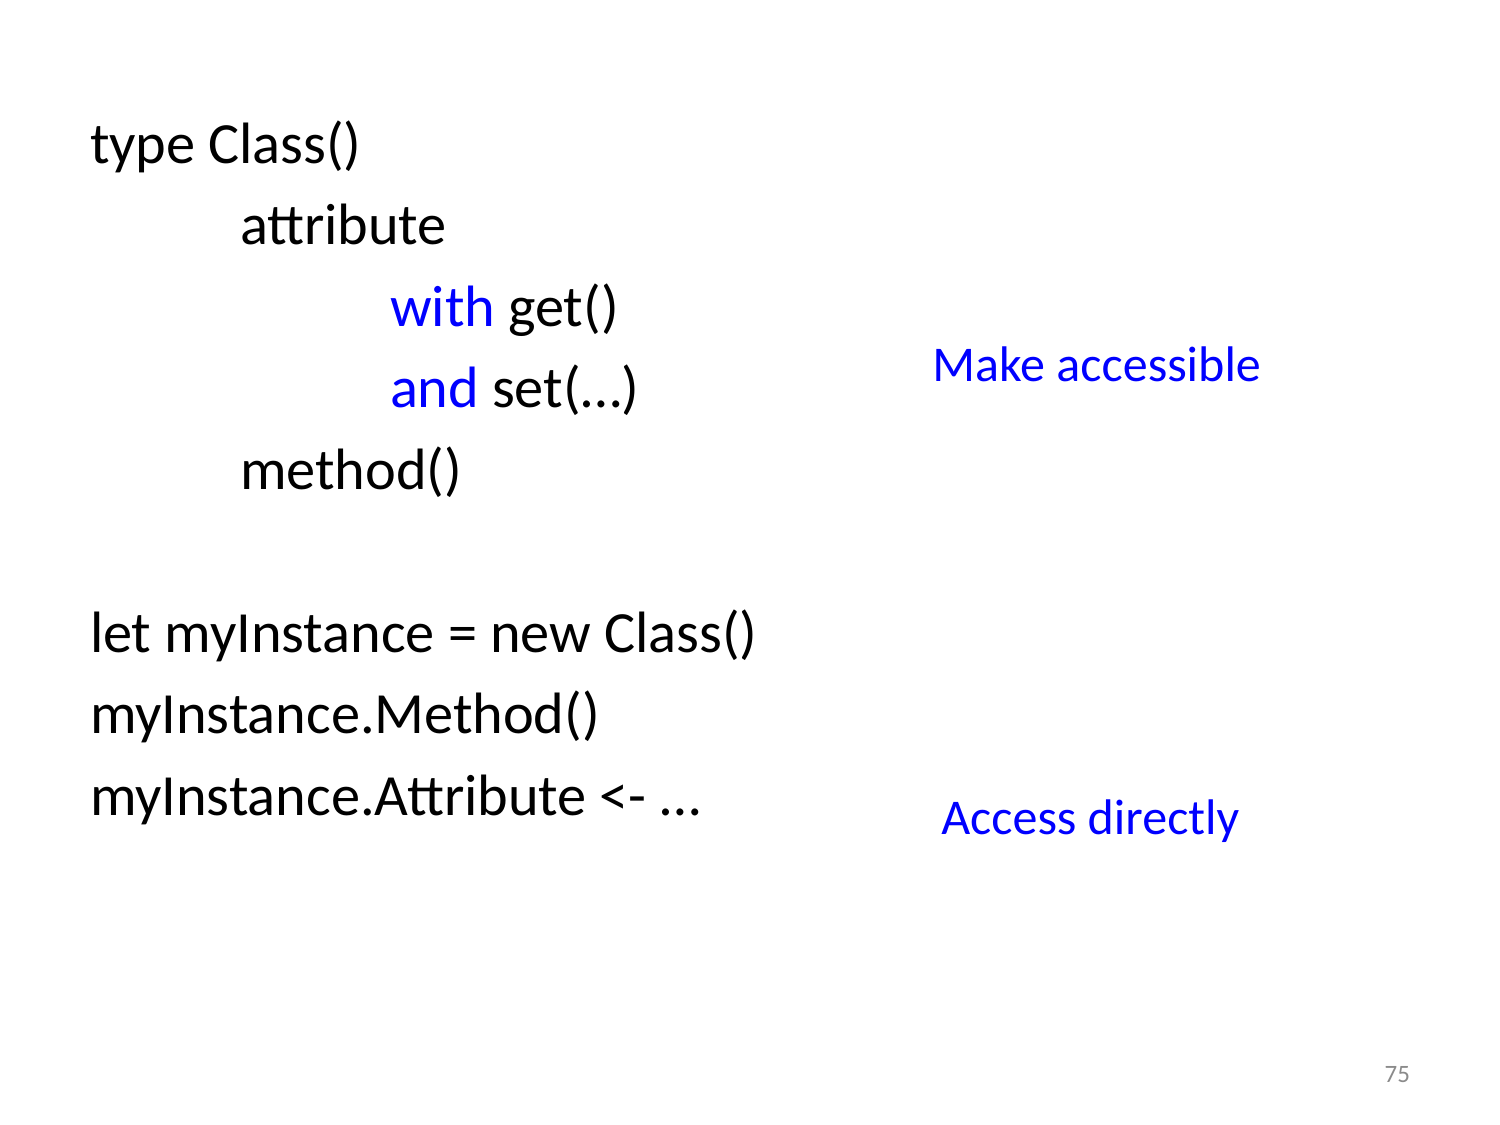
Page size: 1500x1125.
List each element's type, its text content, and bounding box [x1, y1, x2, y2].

slide_number 75 [1074, 1042, 1425, 1103]
text_box Make accessible [917, 324, 1488, 400]
list type Class() attribute with get() and set(…) method() let myInstance = new Class() myInstance.Method() myInstance.Attribute <- … [75, 15, 1425, 1005]
text_box Access directly [926, 777, 1496, 853]
